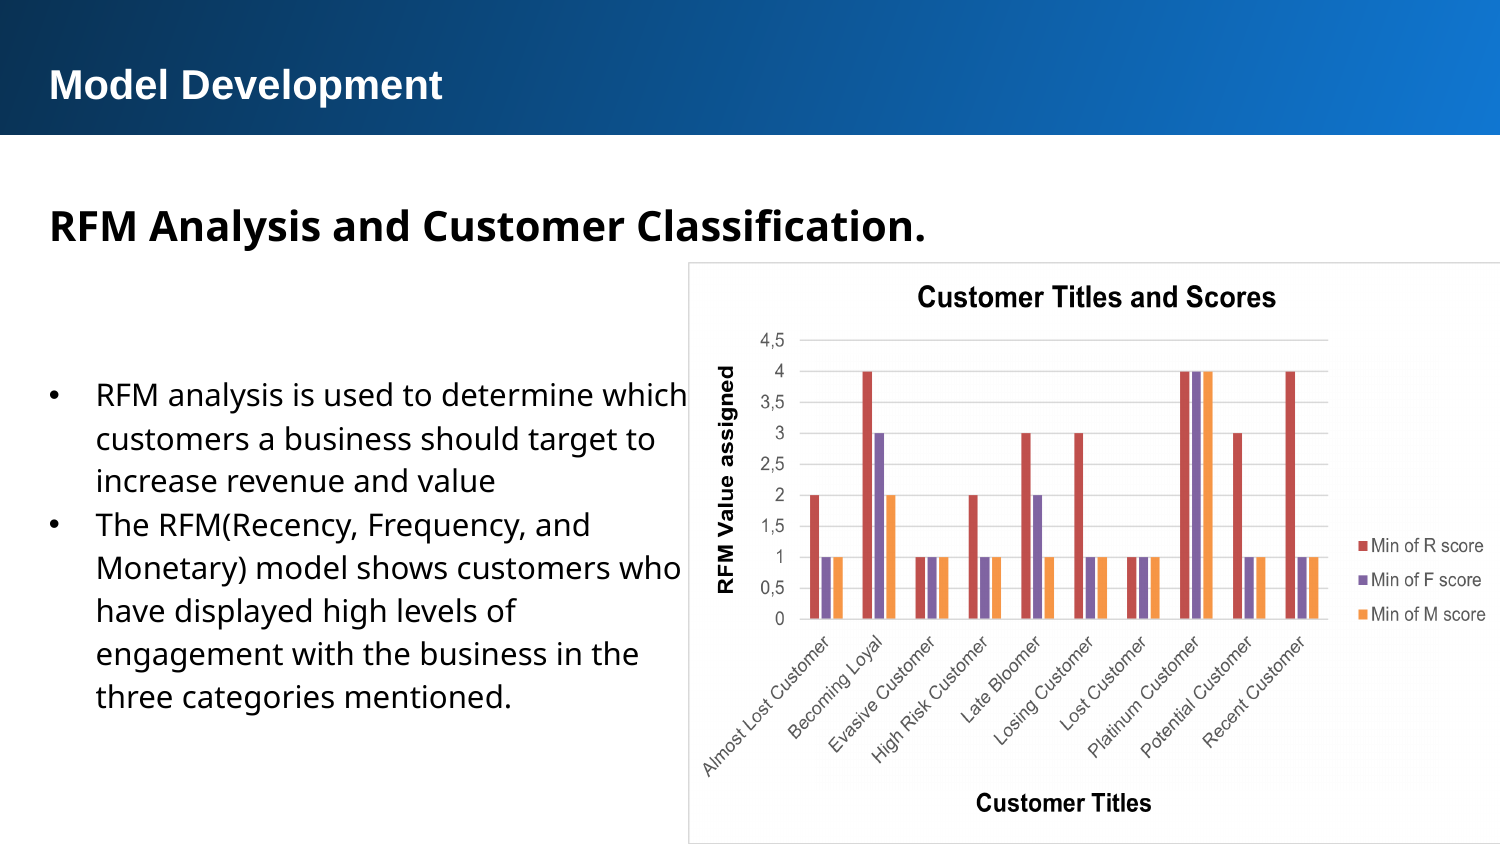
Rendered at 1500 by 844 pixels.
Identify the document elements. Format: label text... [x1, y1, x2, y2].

text_box RFM analysis is used to determine which customers a business should target to increase revenue and value The RFM(Recency, Frequency, and Monetary) model shows customers who have displayed high levels of engagement with the business in the three categories mentioned. [33, 355, 682, 730]
picture [688, 262, 1500, 844]
text_box Model Development [33, 43, 1439, 124]
text_box [0, 0, 1500, 135]
text_box RFM Analysis and Customer Classification. [33, 177, 1439, 266]
